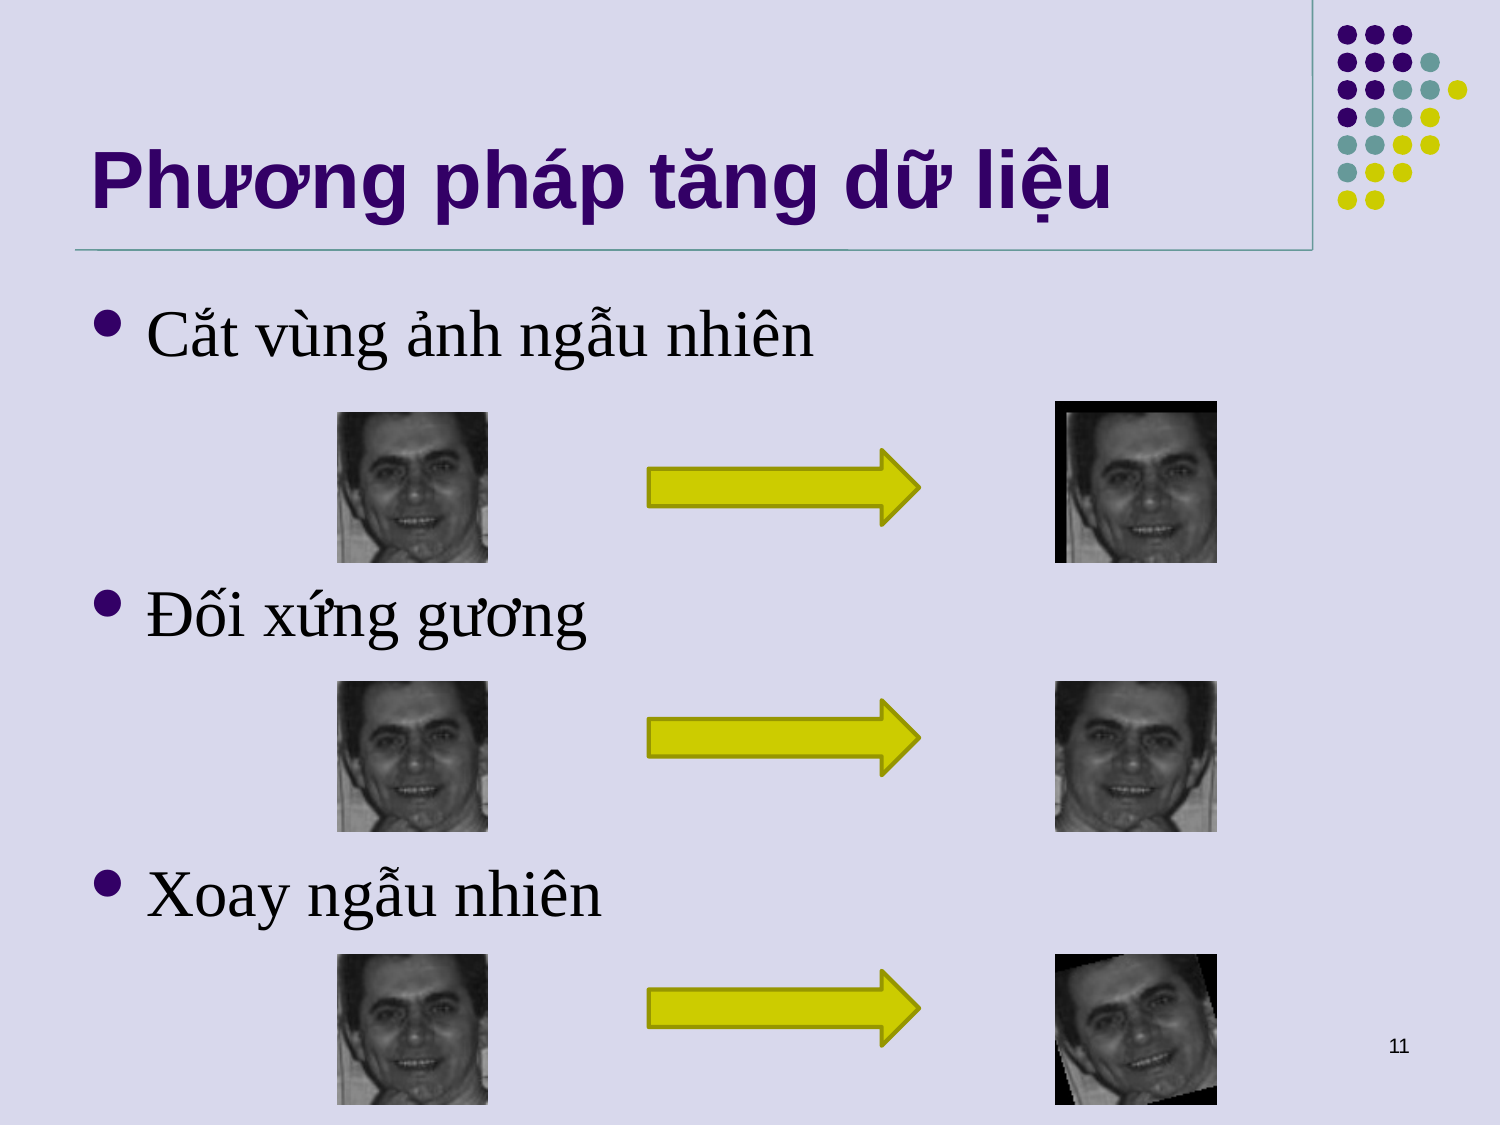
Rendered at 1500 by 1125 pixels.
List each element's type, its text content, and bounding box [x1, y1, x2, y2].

picture [1055, 953, 1217, 1105]
text_box [646, 968, 922, 1048]
text_box [646, 698, 922, 778]
slide_number 11 [1222, 1025, 1425, 1100]
picture [337, 412, 488, 563]
text_box [646, 448, 922, 527]
title Phương pháp tăng dữ liệu [75, 20, 1313, 233]
picture [337, 681, 488, 833]
picture [1055, 681, 1217, 833]
picture [337, 954, 488, 1106]
picture [1055, 401, 1217, 563]
list Cắt vùng ảnh ngẫu nhiên Đối xứng gương Xoay ngẫu nhiên [75, 282, 1425, 1006]
